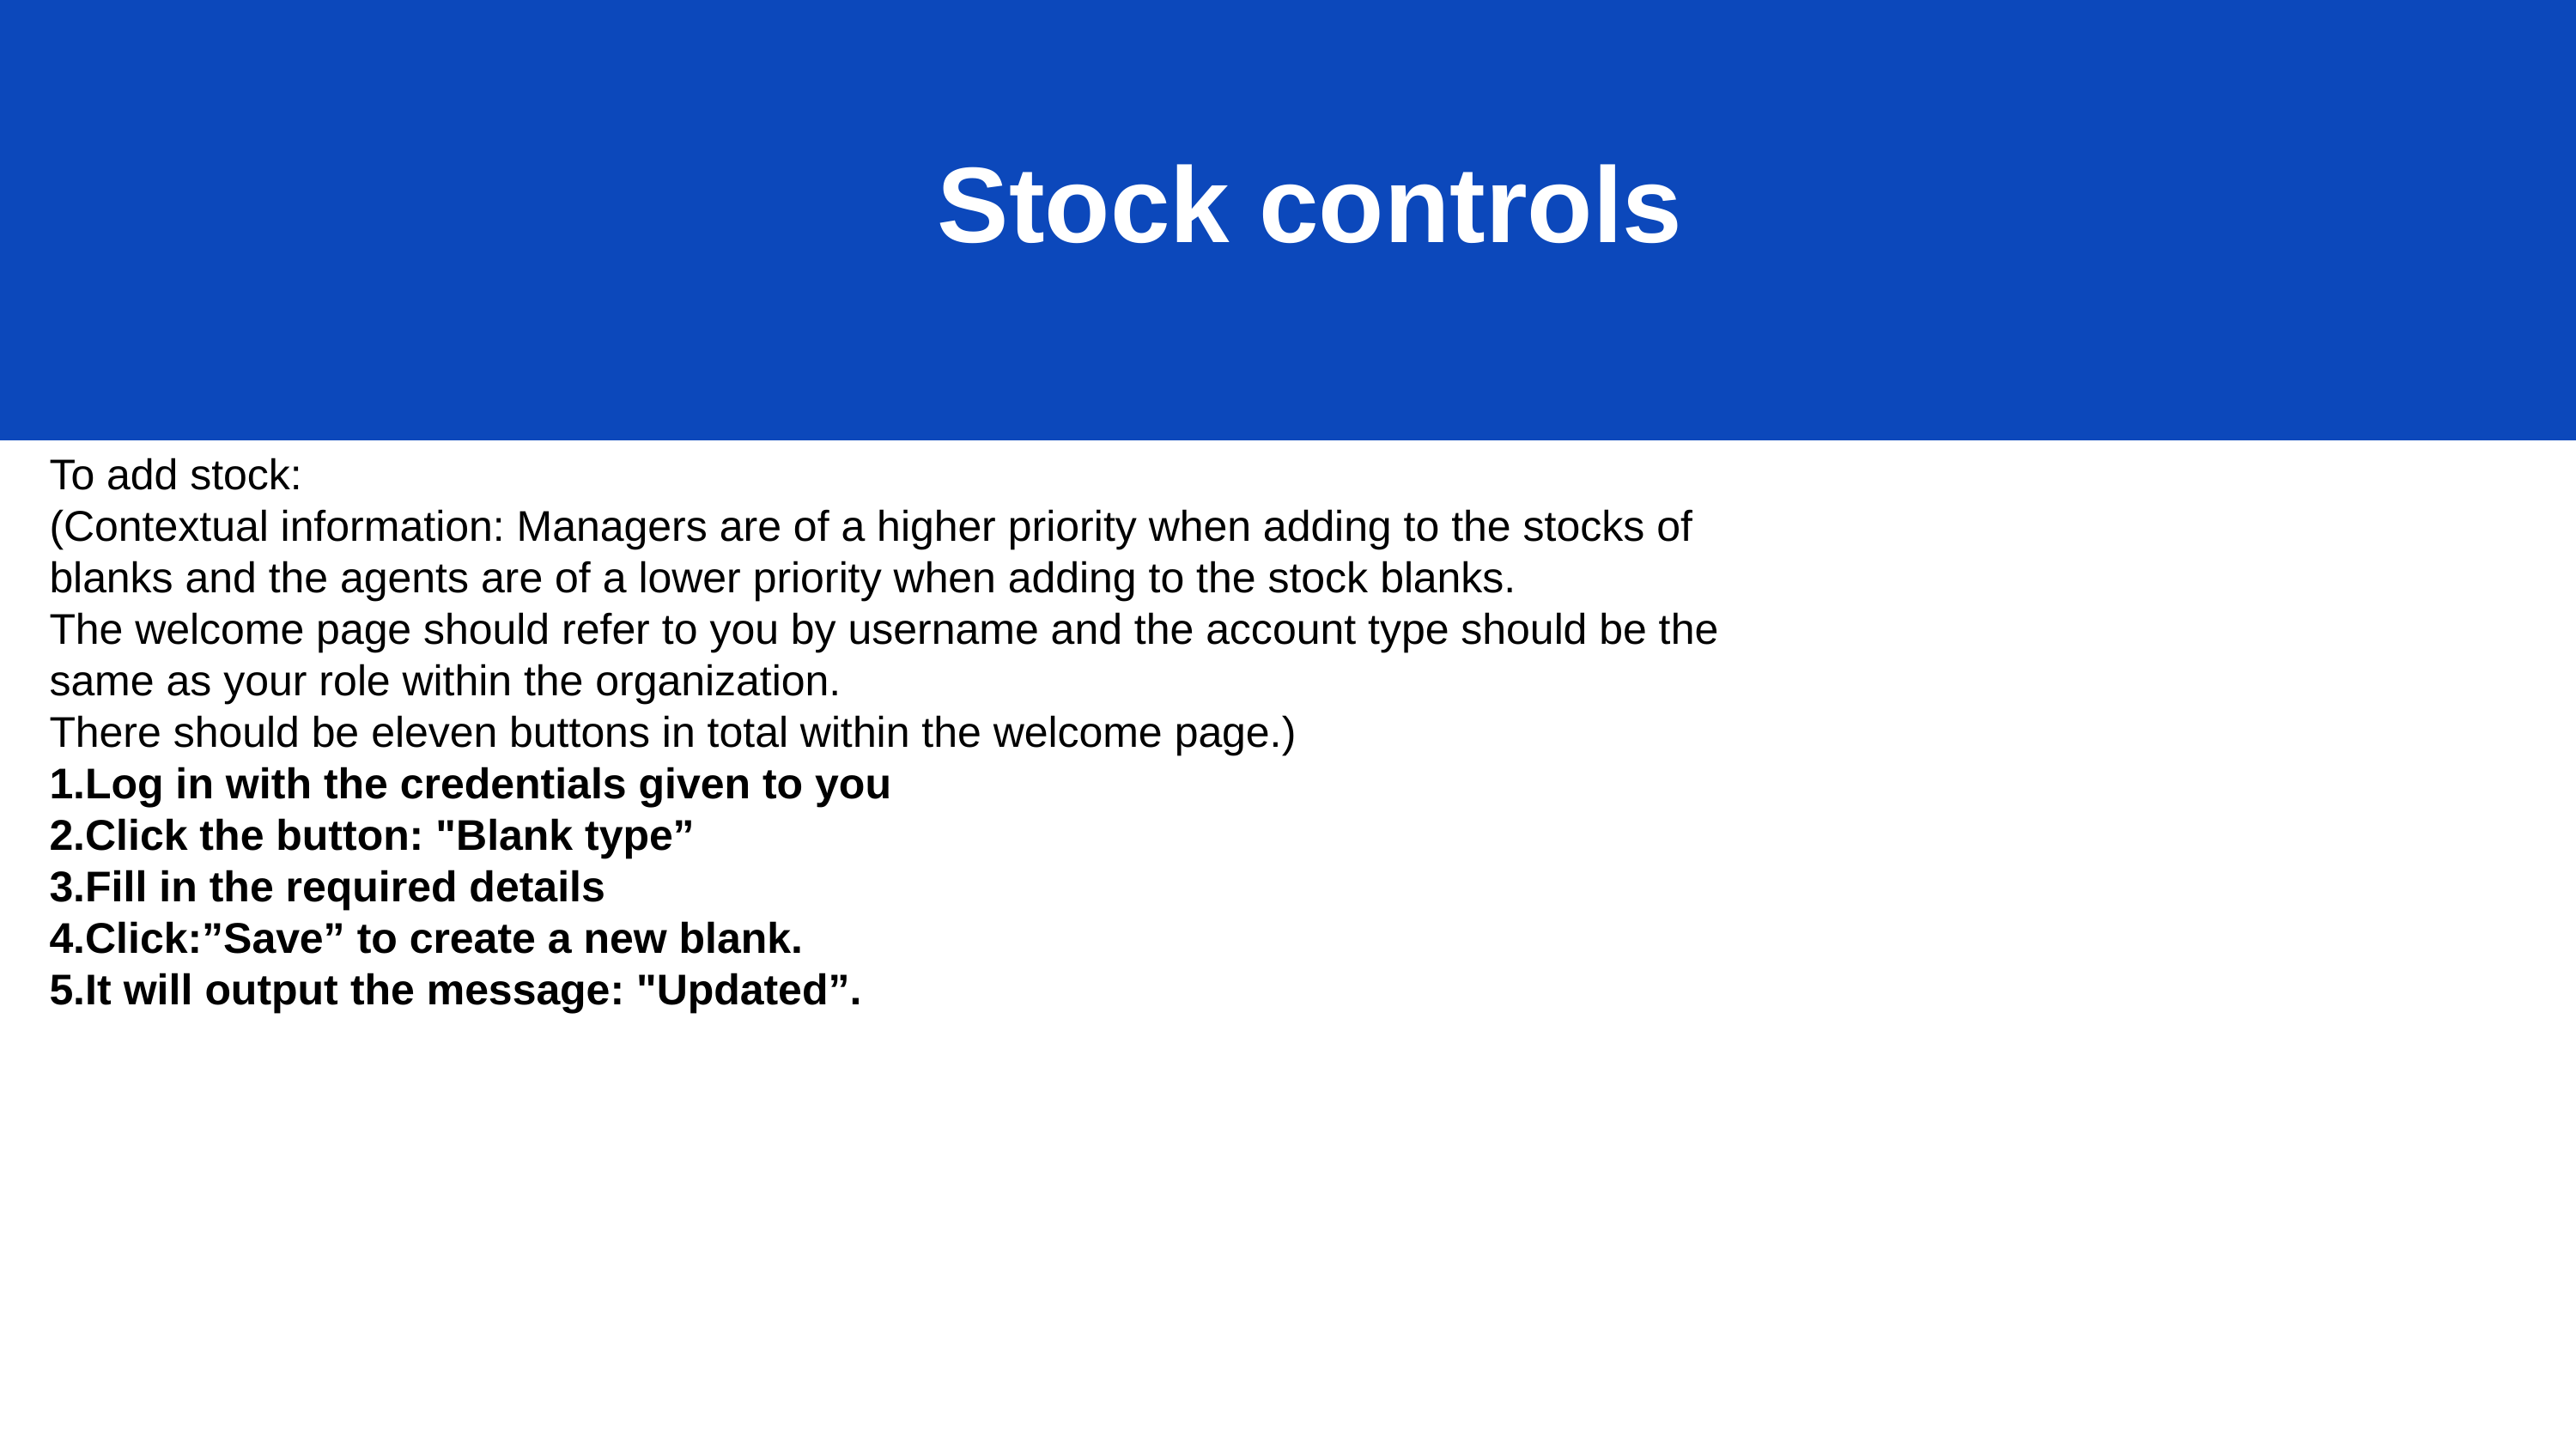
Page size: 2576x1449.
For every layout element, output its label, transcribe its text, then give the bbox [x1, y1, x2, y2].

text_box Stock controls [0, 0, 2576, 441]
text_box To add stock: (Contextual information: Managers are of a higher priority when adding to the stocks of blanks and the agents are of a lower priority when adding to the stock blanks. The welcome page should refer to you by username and the account type should be the same as your role within the organization. There should be eleven buttons in total within the welcome page.) 1.Log in with the credentials given to you 2.Click the button: "Blank type” 3.Fill in the required details 4.Click:”Save” to create a new blank. 5.It will output the message: "Updated”. [36, 440, 1738, 1020]
